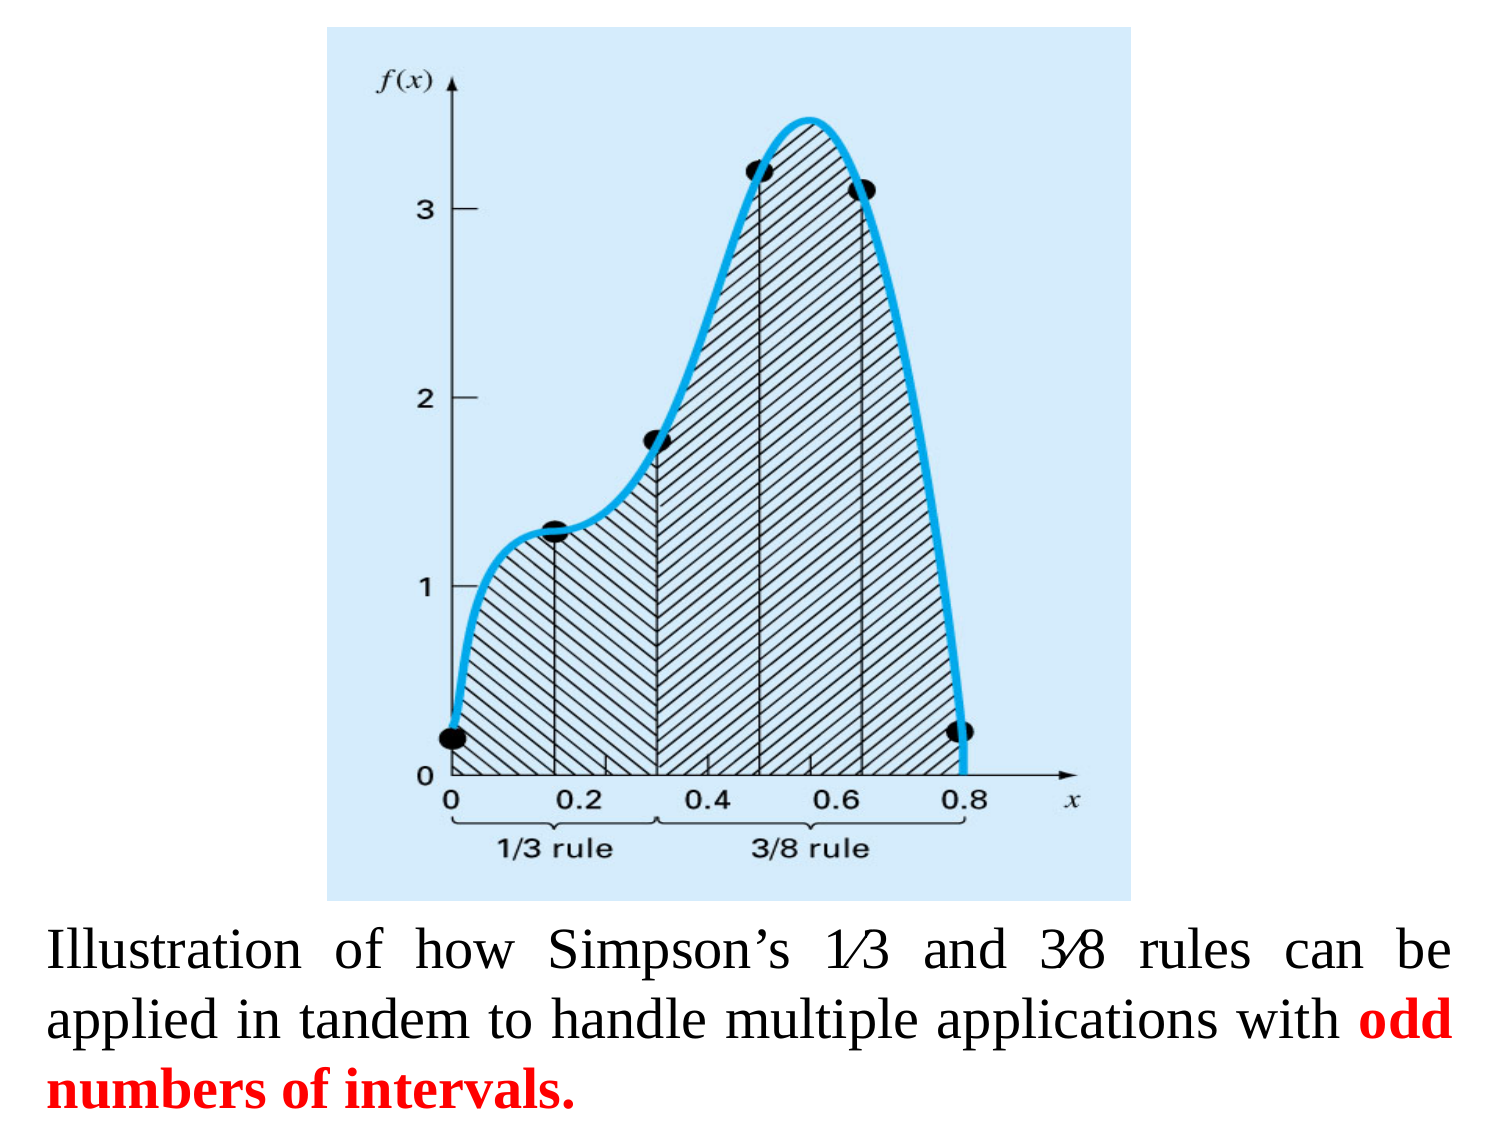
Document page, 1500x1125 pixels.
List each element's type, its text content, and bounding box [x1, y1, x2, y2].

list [327, 27, 1131, 901]
text_box Illustration of how Simpson’s 1∕3 and 3∕8 rules can be applied in tandem to handle multiple applications with odd numbers of intervals. [32, 903, 1468, 1125]
